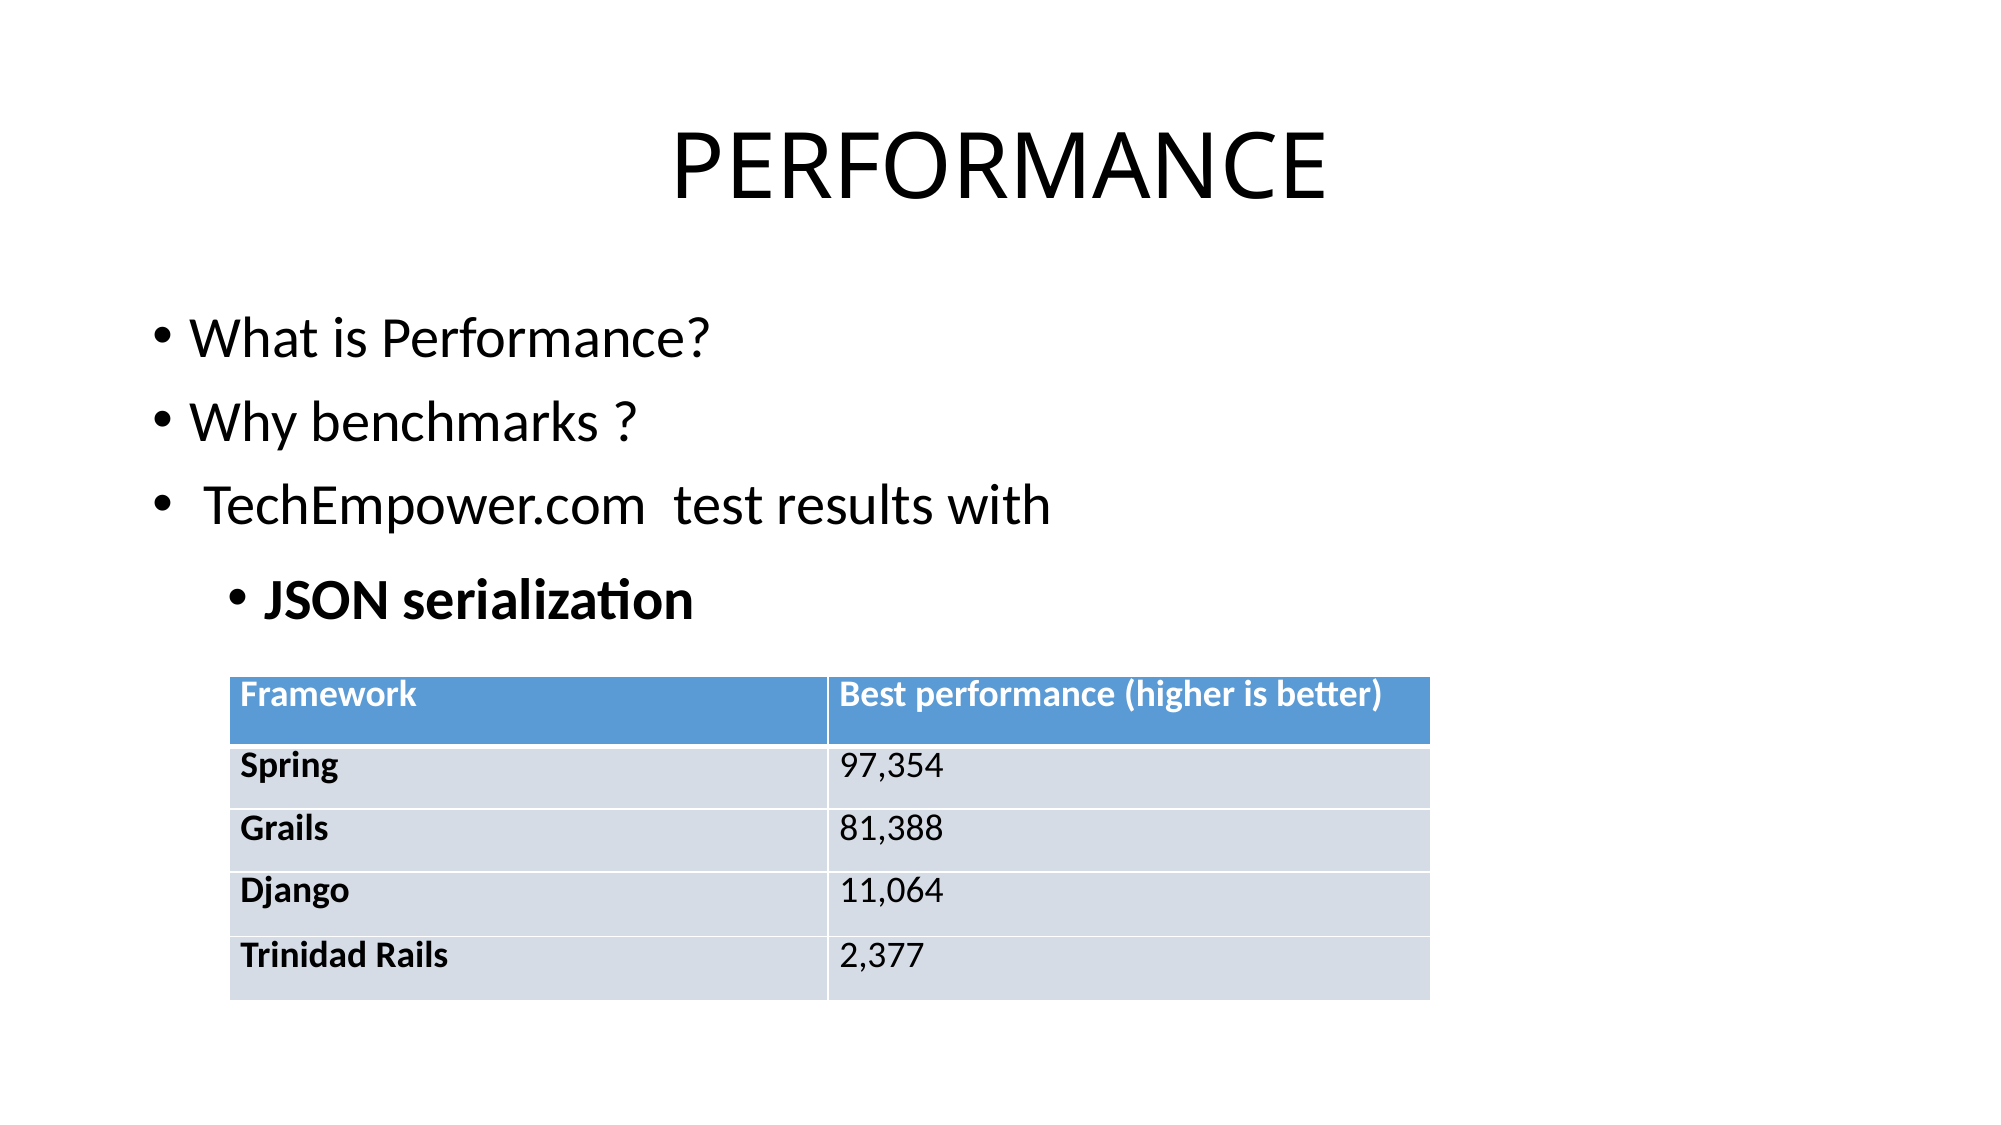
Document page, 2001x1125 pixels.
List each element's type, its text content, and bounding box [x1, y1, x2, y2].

table_cell 11,064 [829, 873, 1430, 936]
table_header Best performance (higher is better) [829, 677, 1430, 744]
title PERFORMANCE [137, 59, 1863, 278]
table_header Framework [230, 677, 827, 744]
table_cell Trinidad Rails [230, 937, 827, 1000]
table_cell 97,354 [829, 749, 1430, 808]
list What is Performance? Why benchmarks ? TechEmpower.com test results with JSON serialization [137, 299, 1863, 1014]
table_cell Spring [230, 749, 827, 808]
table_cell Grails [230, 810, 827, 871]
table_cell 81,388 [829, 810, 1430, 871]
table_cell 2,377 [829, 937, 1430, 1000]
table_cell Django [230, 873, 827, 936]
